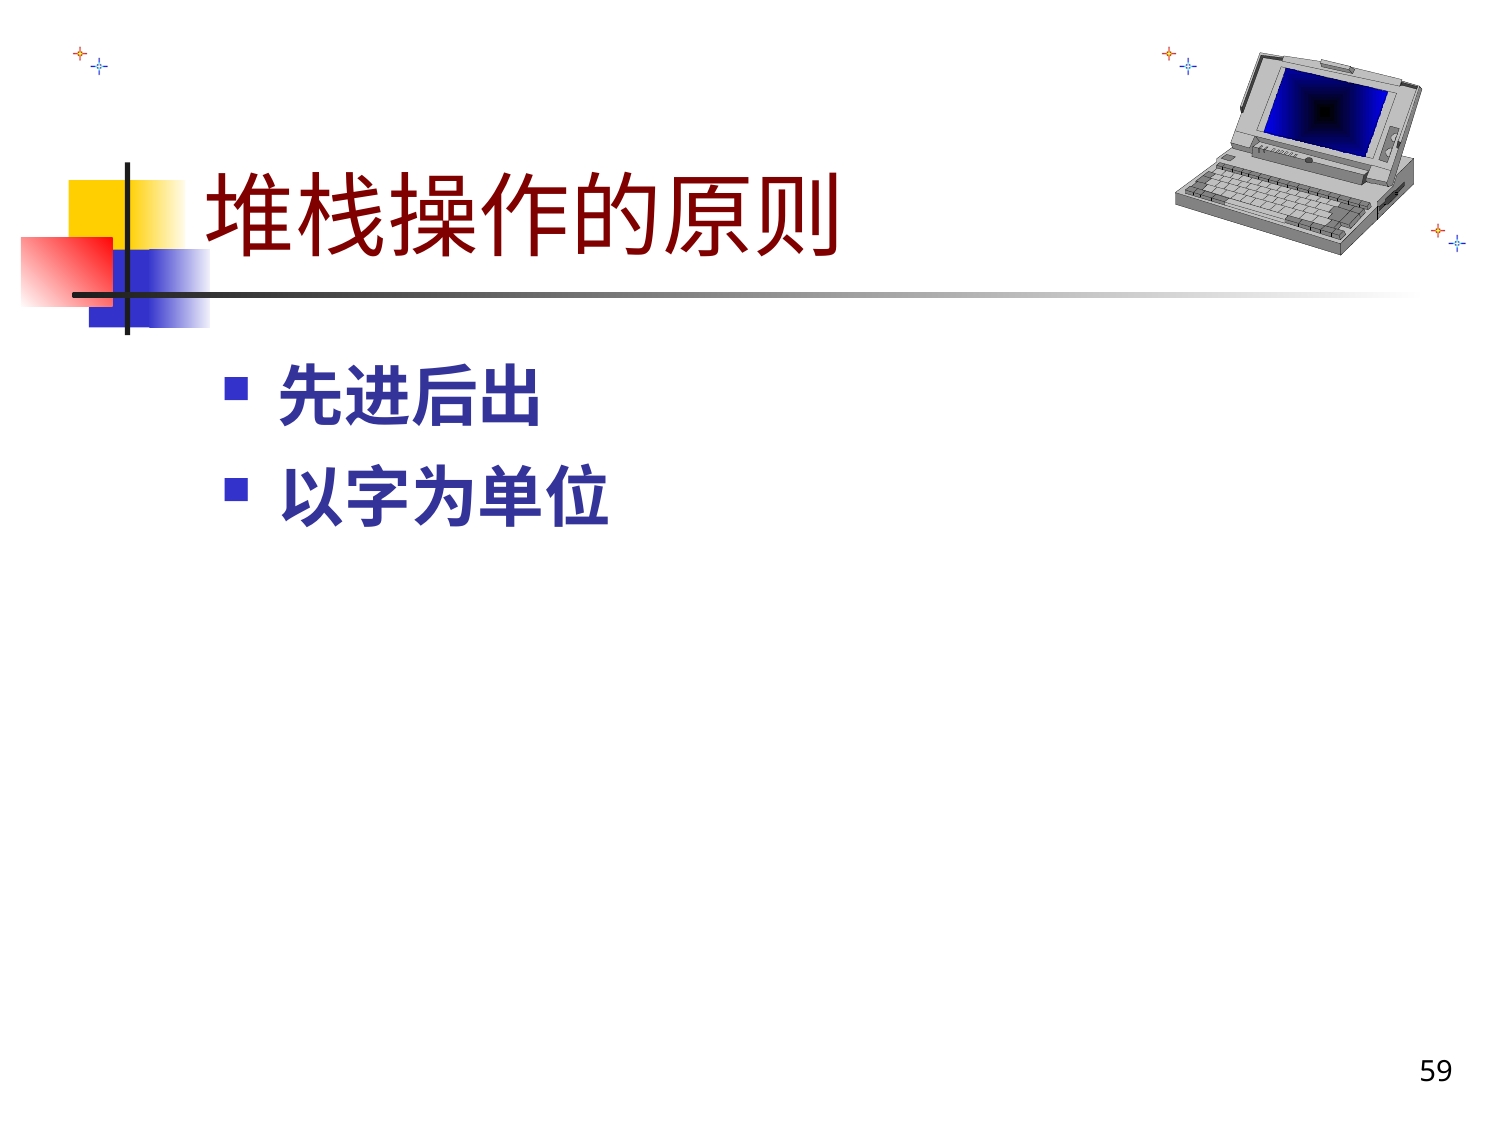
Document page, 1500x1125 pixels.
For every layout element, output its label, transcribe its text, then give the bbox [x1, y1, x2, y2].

slide_number 59 [1154, 1023, 1468, 1100]
picture [62, 42, 113, 93]
list 先进后出 以字为单位 [206, 337, 1245, 826]
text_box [1174, 52, 1423, 256]
title 堆栈操作的原则 [188, 34, 1468, 276]
